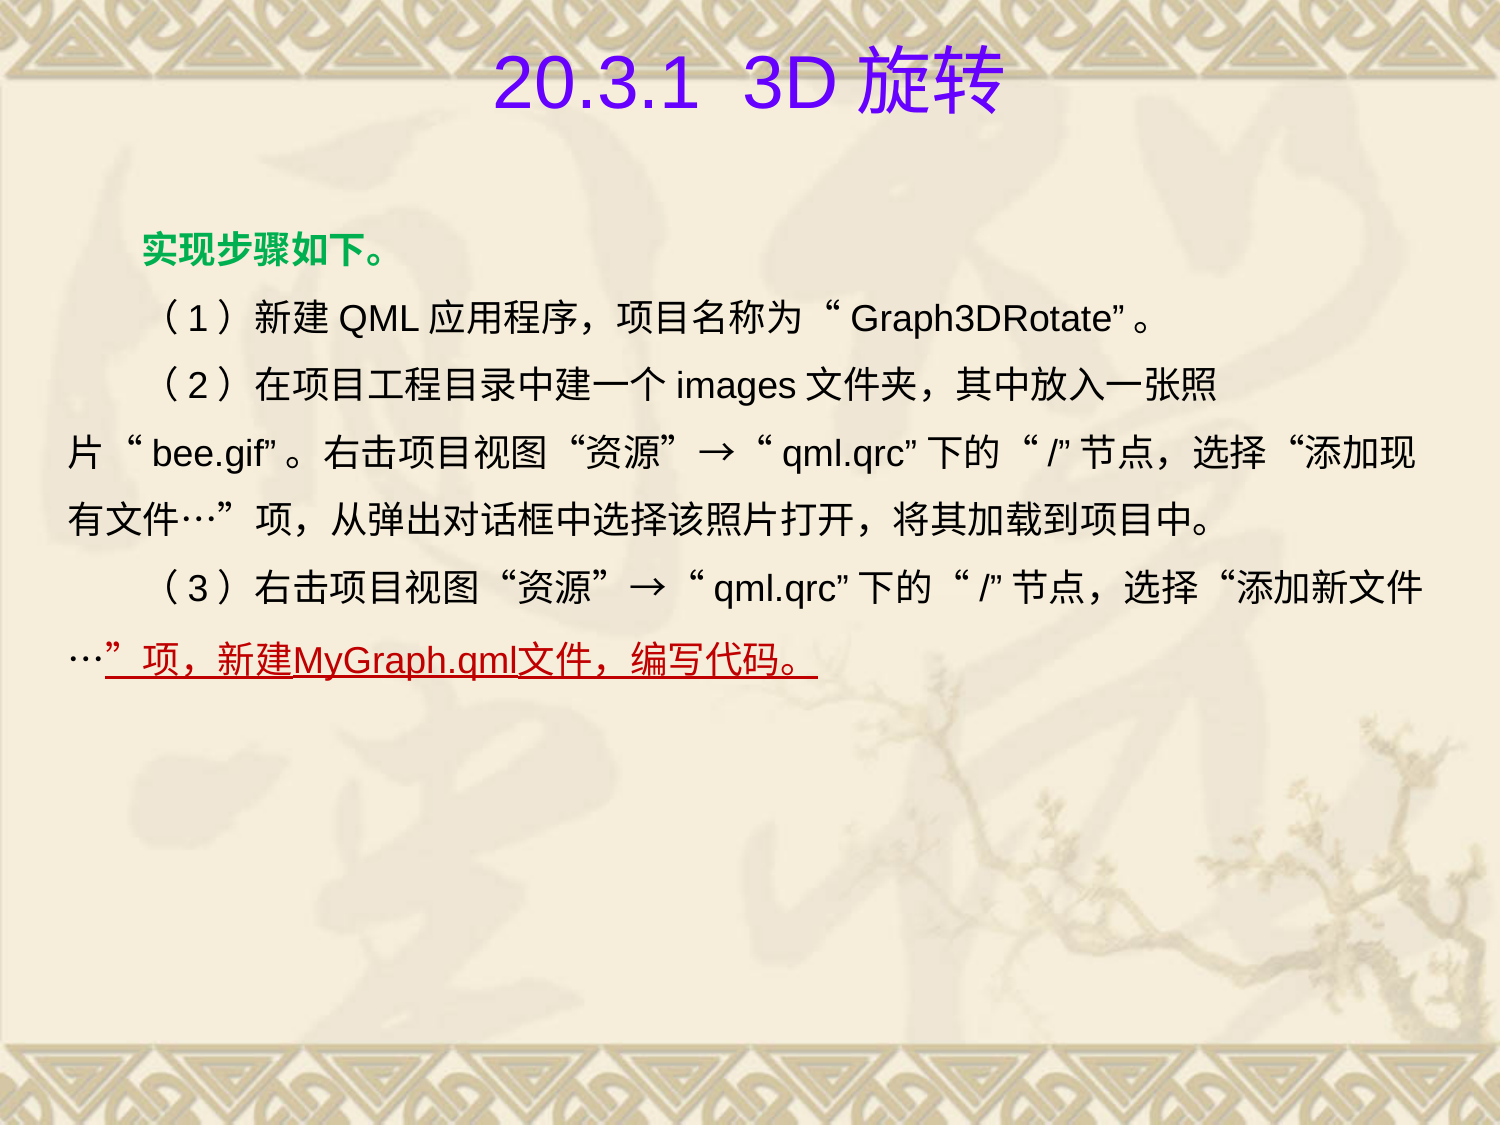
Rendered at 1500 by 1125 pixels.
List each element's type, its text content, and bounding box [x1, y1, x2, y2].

title 20.3.1 3D旋转 [49, 7, 1451, 149]
text_box 实现步骤如下。 （1）新建QML应用程序，项目名称为“Graph3DRotate”。 （2）在项目工程目录中建一个images文件夹，其中放入一张照片“bee.gif”。右击项目视图“资源”→“qml.qrc”下的“/”节点，选择“添加现有文件…”项，从弹出对话框中选择该照片打开，将其加载到项目中。 （3）右击项目视图“资源”→“qml.qrc”下的“/”节点，选择“添加新文件…”项，新建MyGraph.qml文件，编写代码。 [53, 196, 1459, 765]
picture [0, 0, 1500, 1125]
